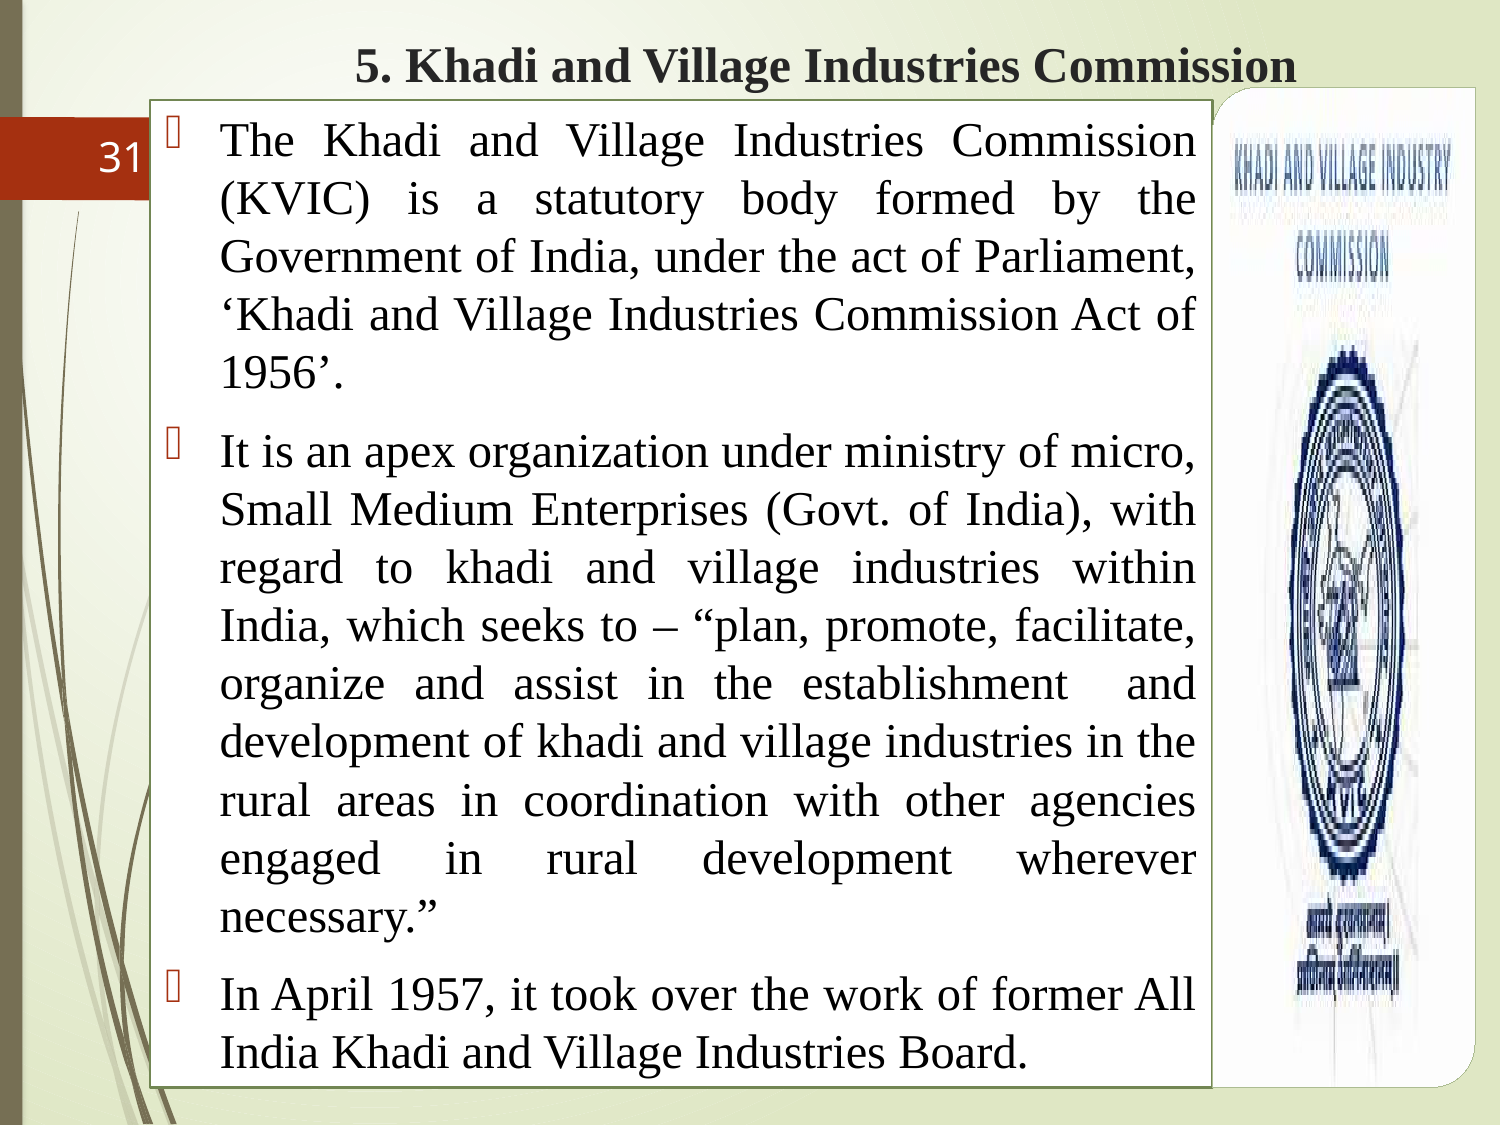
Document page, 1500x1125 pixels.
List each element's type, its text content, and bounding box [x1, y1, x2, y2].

slide_number 31 [65, 129, 162, 190]
picture [1212, 87, 1476, 1088]
title 5. Khadi and Village Industries Commission [225, 24, 1428, 99]
list The Khadi and Village Industries Commission (KVIC) is a statutory body formed by the Government of India, under the act of Parliament, ‘Khadi and Village Industries Commission Act of 1956’. It is an apex organization under ministry of micro, Small Medium Enterprises (Govt. of India), with regard to khadi and village industries within India, which seeks to – “plan, promote, facilitate, organize and assist in the establishment and development of khadi and village industries in the rural areas in coordination with other agencies engaged in rural development wherever necessary.” In April 1957, it took over the work of former All India Khadi and Village Industries Board. [149, 99, 1207, 1089]
